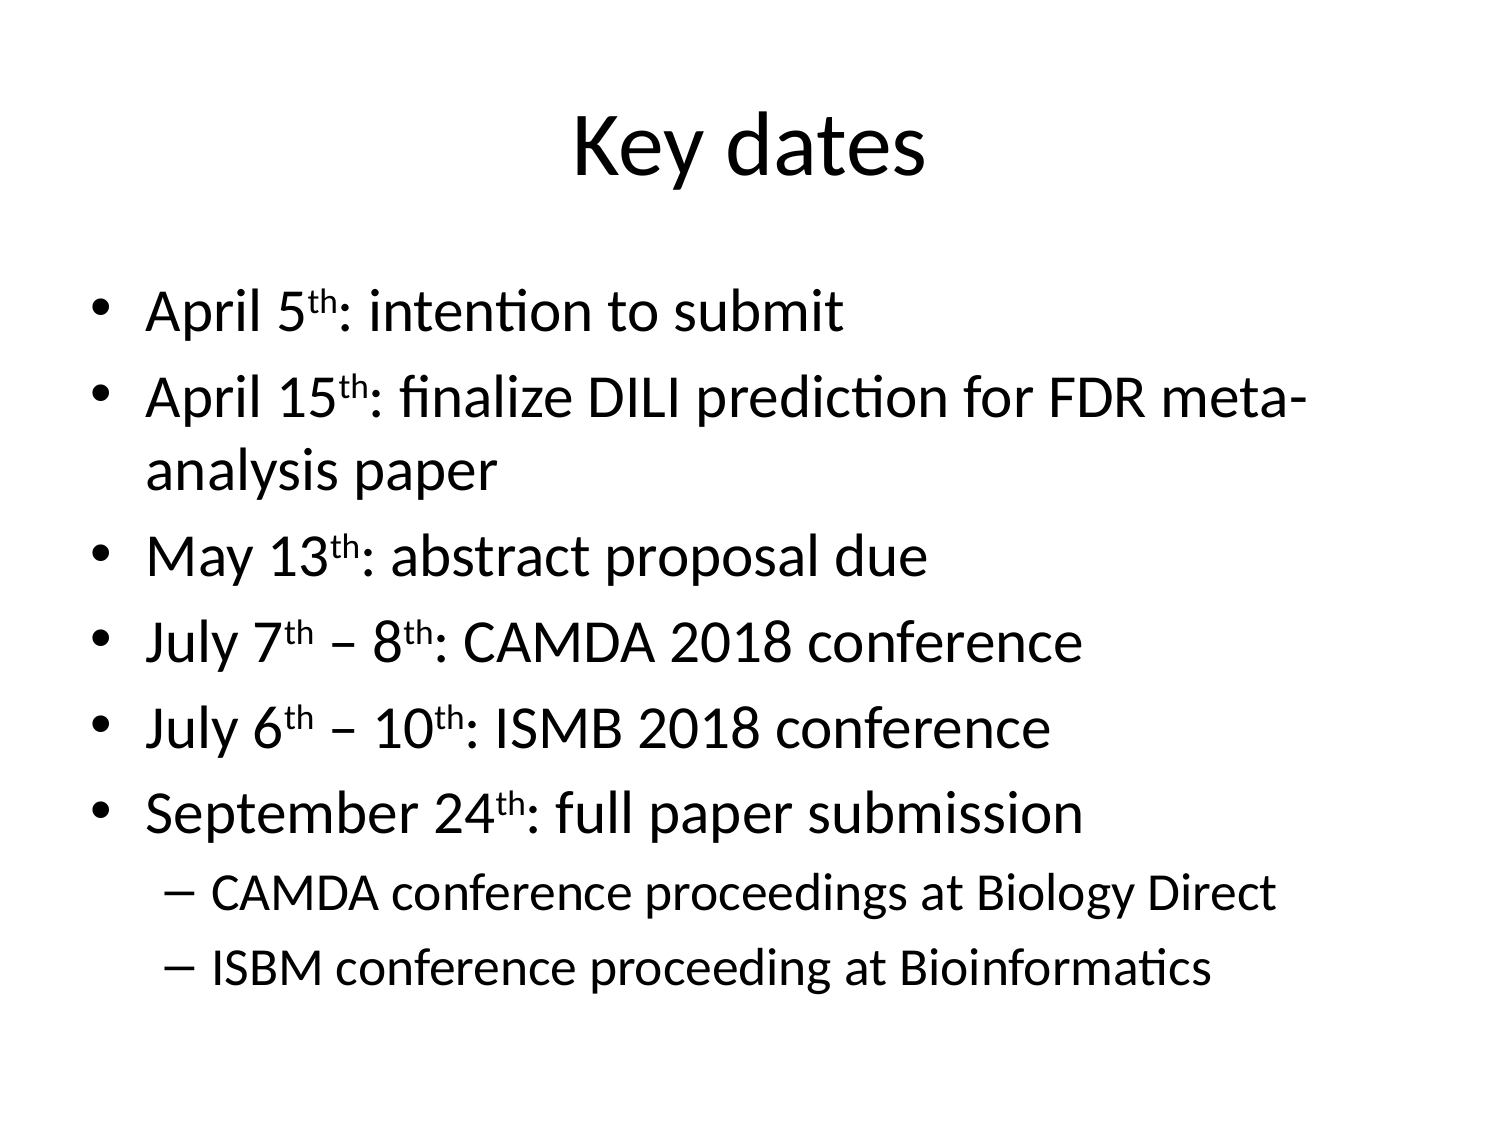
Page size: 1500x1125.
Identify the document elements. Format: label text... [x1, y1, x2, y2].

list April 5th: intention to submit April 15th: finalize DILI prediction for FDR meta-analysis paper May 13th: abstract proposal due July 7th – 8th: CAMDA 2018 conference July 6th – 10th: ISMB 2018 conference September 24th: full paper submission CAMDA conference proceedings at Biology Direct ISBM conference proceeding at Bioinformatics [75, 262, 1425, 1005]
title Key dates [75, 45, 1425, 233]
